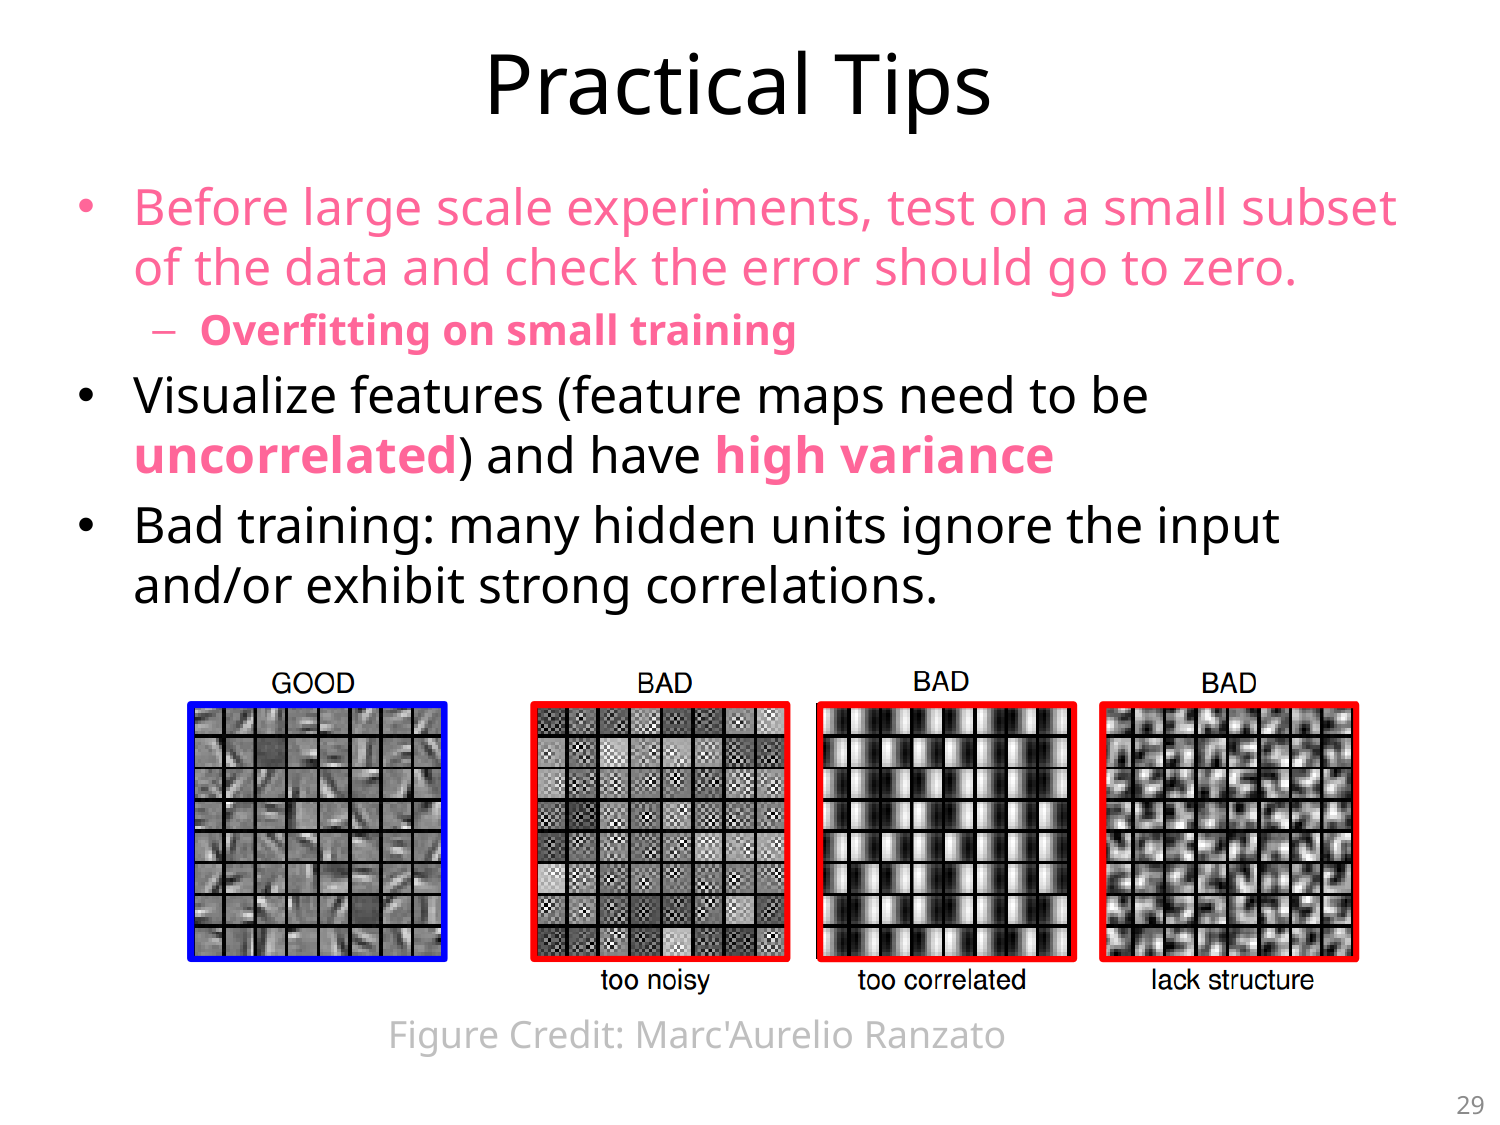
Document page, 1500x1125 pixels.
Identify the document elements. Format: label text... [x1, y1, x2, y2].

title Practical Tips [0, 0, 1500, 163]
picture [174, 661, 1369, 1004]
text_box Figure Credit: Marc'Aurelio Ranzato [373, 1012, 1022, 1064]
list Before large scale experiments, test on a small subset of the data and check the error should go to zero. Overfitting on small training Visualize features (feature maps need to be uncorrelated) and have high variance Bad training: many hidden units ignore the input and/or exhibit strong correlations. [62, 168, 1438, 1056]
slide_number 29 [1149, 1087, 1500, 1125]
